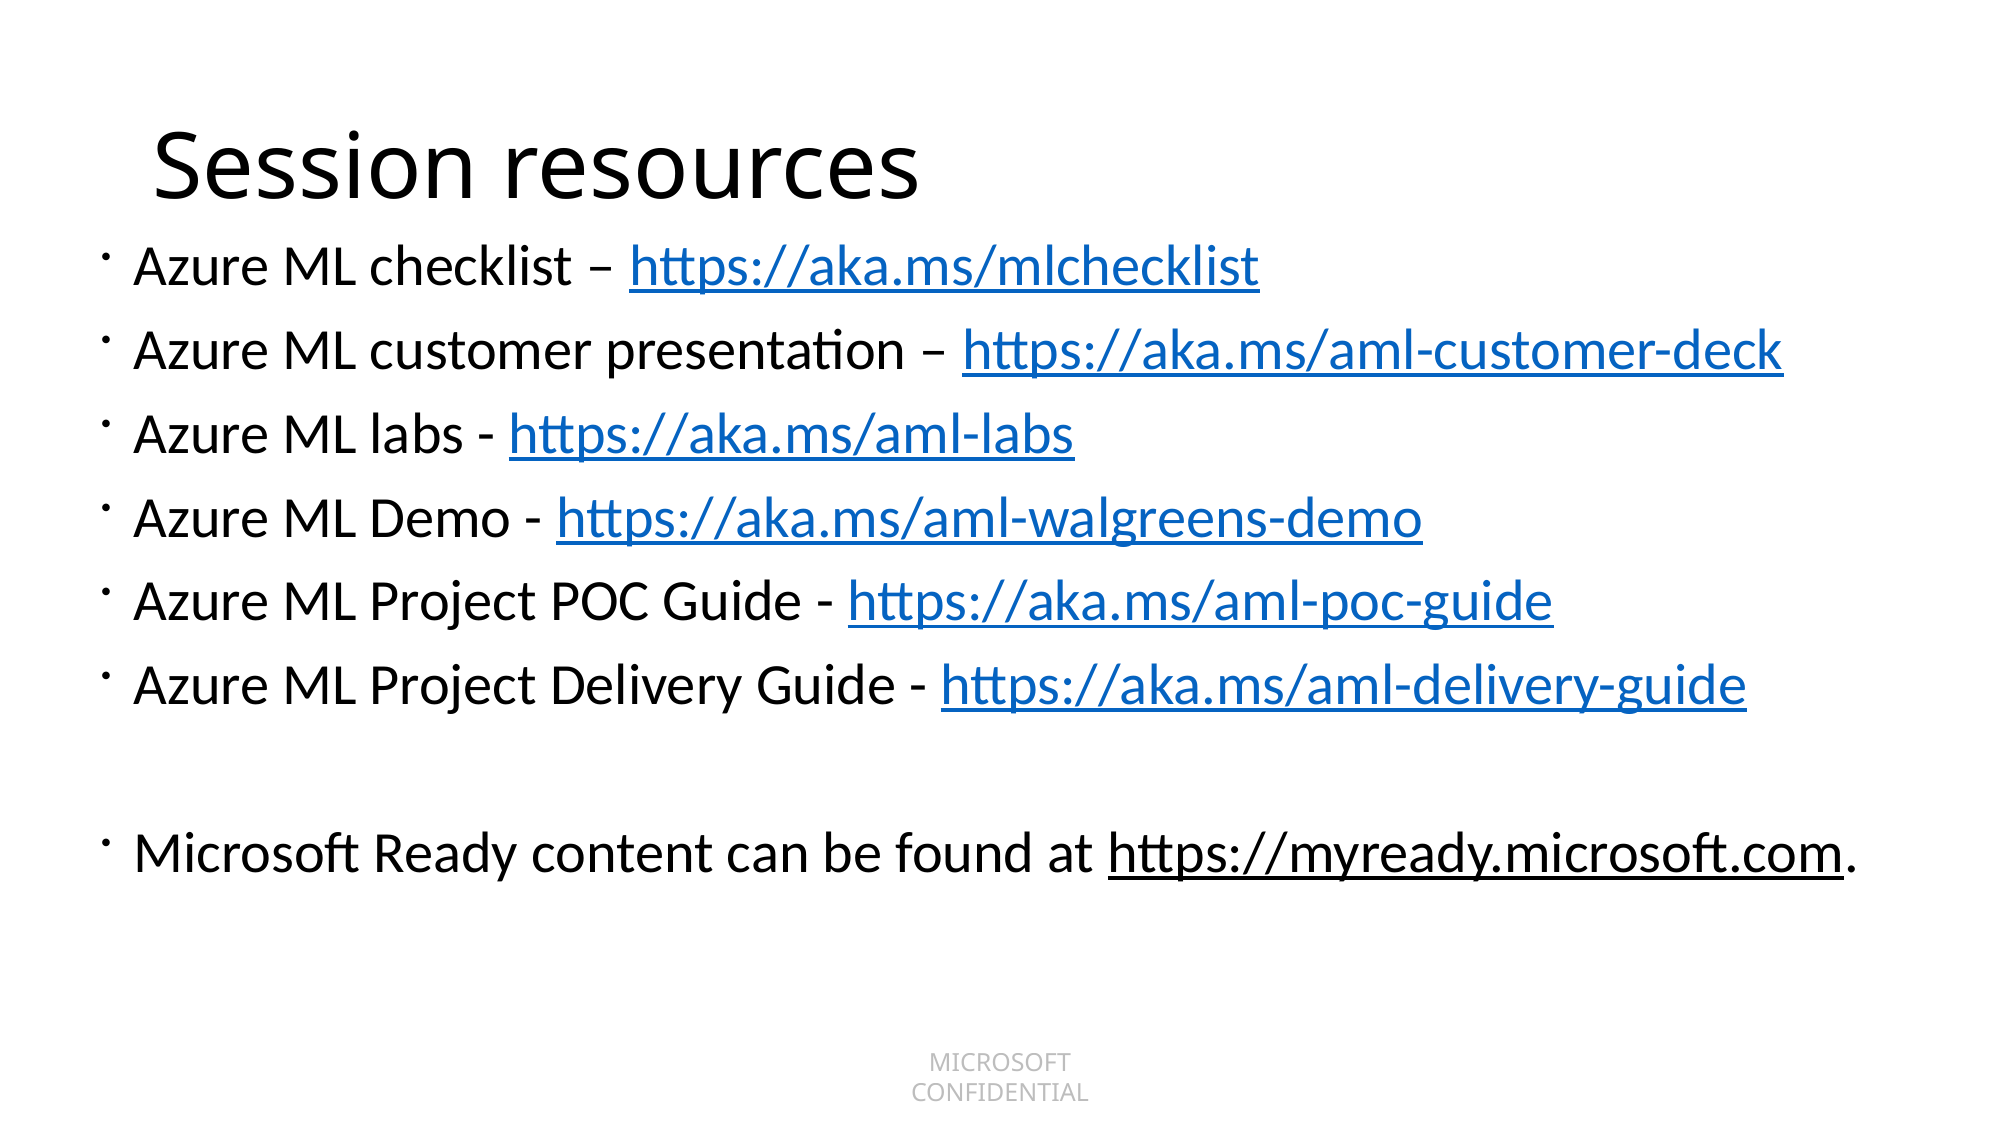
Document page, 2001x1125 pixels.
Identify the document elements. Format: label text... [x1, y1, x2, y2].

list Azure ML checklist – https://aka.ms/mlchecklist Azure ML customer presentation – https://aka.ms/aml-customer-deck Azure ML labs - https://aka.ms/aml-labs Azure ML Demo - https://aka.ms/aml-walgreens-demo Azure ML Project POC Guide - https://aka.ms/aml-poc-guide Azure ML Project Delivery Guide - https://aka.ms/aml-delivery-guide Microsoft Ready content can be found at https://myready.microsoft.com. [96, 235, 1904, 885]
title Session resources [137, 59, 1863, 235]
